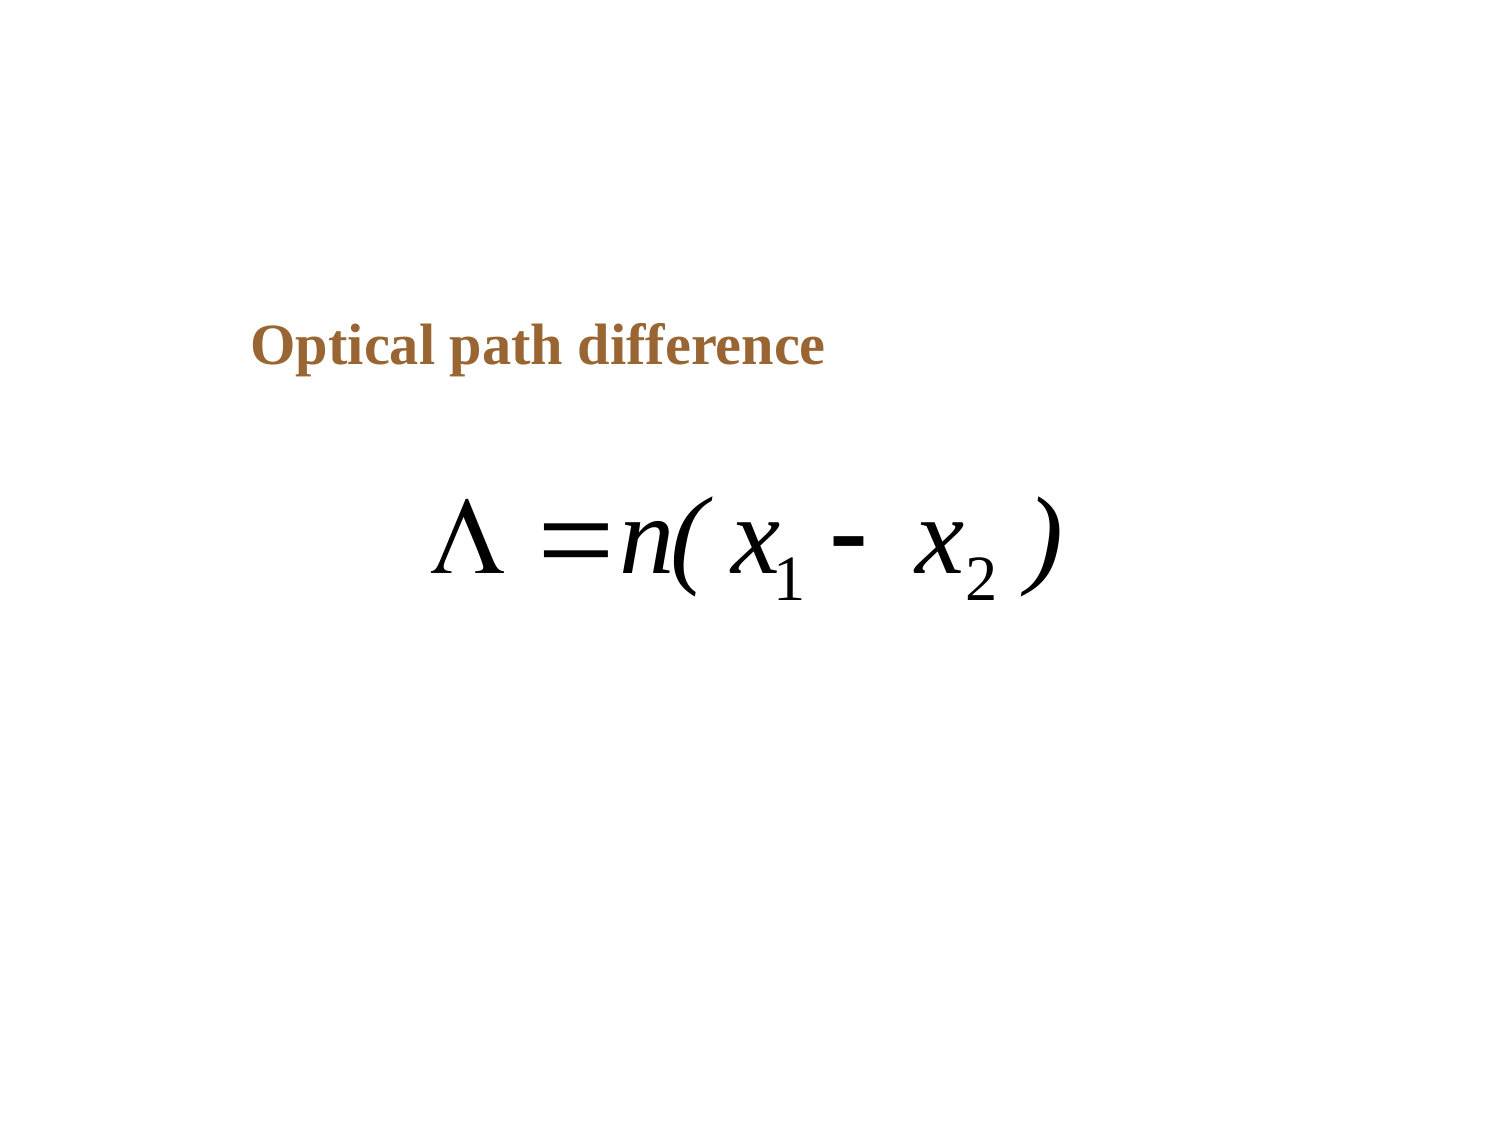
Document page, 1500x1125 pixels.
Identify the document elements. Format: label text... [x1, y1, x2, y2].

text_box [412, 462, 1076, 620]
text_box Optical path difference [235, 298, 842, 384]
